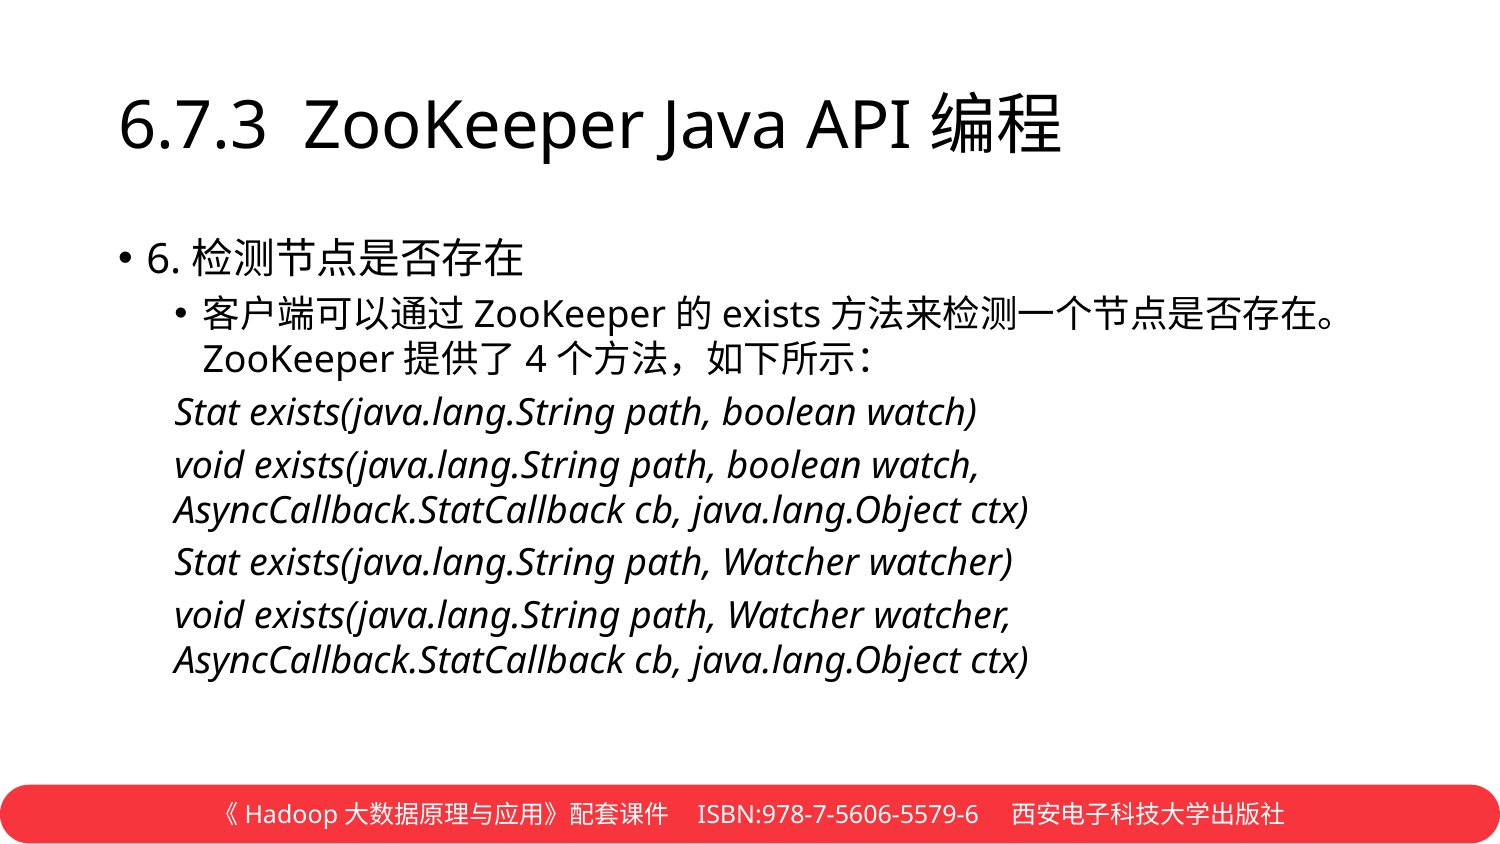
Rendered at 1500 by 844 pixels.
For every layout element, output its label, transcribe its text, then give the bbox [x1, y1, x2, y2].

list 6.检测节点是否存在 客户端可以通过ZooKeeper的exists方法来检测一个节点是否存在。ZooKeeper提供了4个方法，如下所示： Stat exists(java.lang.String path, boolean watch) void exists(java.lang.String path, boolean watch, AsyncCallback.StatCallback cb, java.lang.Object ctx) Stat exists(java.lang.String path, Watcher watcher) void exists(java.lang.String path, Watcher watcher, AsyncCallback.StatCallback cb, java.lang.Object ctx) [103, 224, 1397, 760]
title 6.7.3 ZooKeeper Java API编程 [103, 44, 1397, 208]
